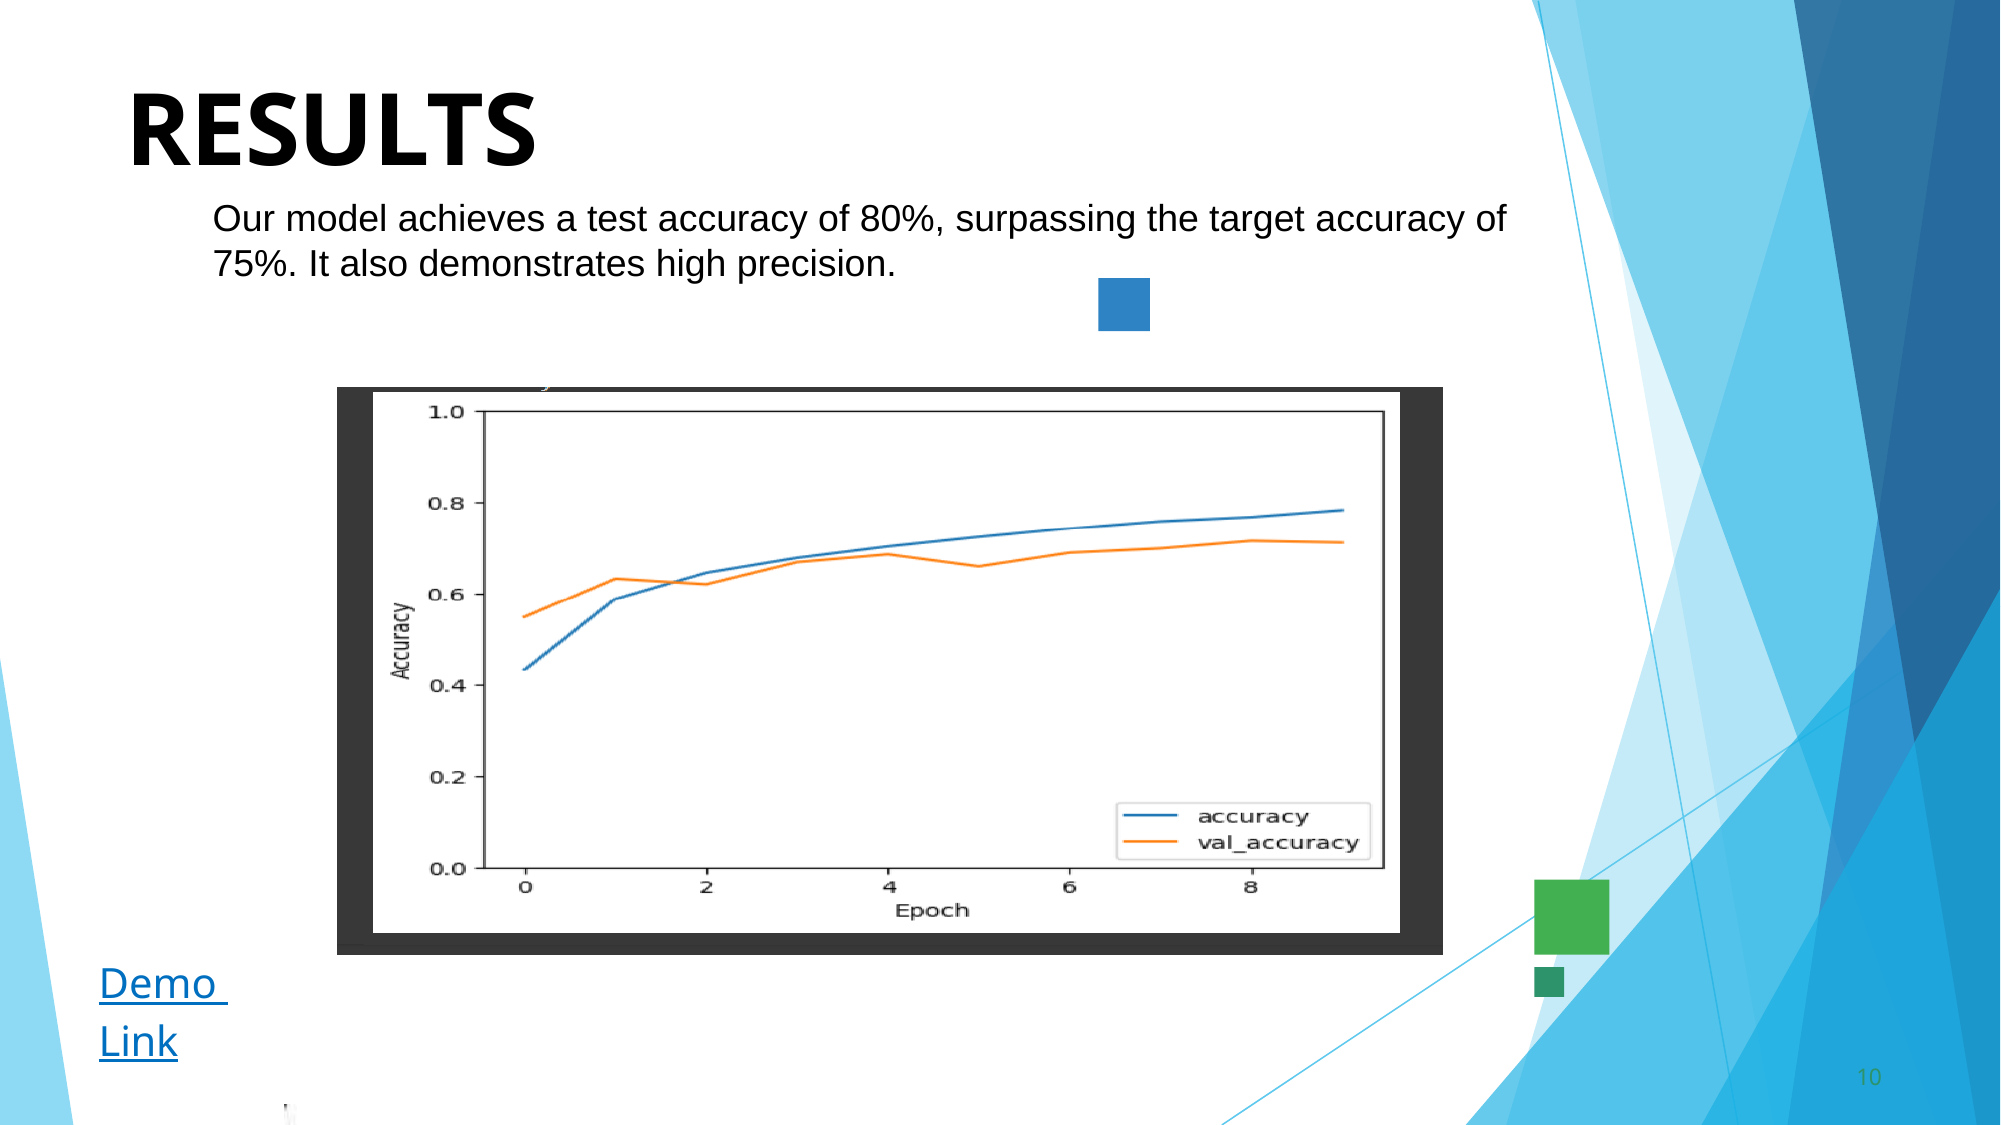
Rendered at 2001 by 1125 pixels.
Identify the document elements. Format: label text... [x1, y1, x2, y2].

picture [337, 387, 1443, 955]
text_box Our model achieves a test accuracy of 80%, surpassing the target accuracy of 75%. It also demonstrates high precision. [197, 186, 1587, 292]
text_box Demo Link [96, 954, 299, 1072]
text_box [1534, 967, 1565, 997]
slide_number 10 [1849, 1061, 1890, 1125]
text_box [1098, 292, 1150, 332]
title RESULTS [91, 63, 1694, 254]
text_box [1534, 879, 1610, 955]
picture [284, 1104, 298, 1125]
